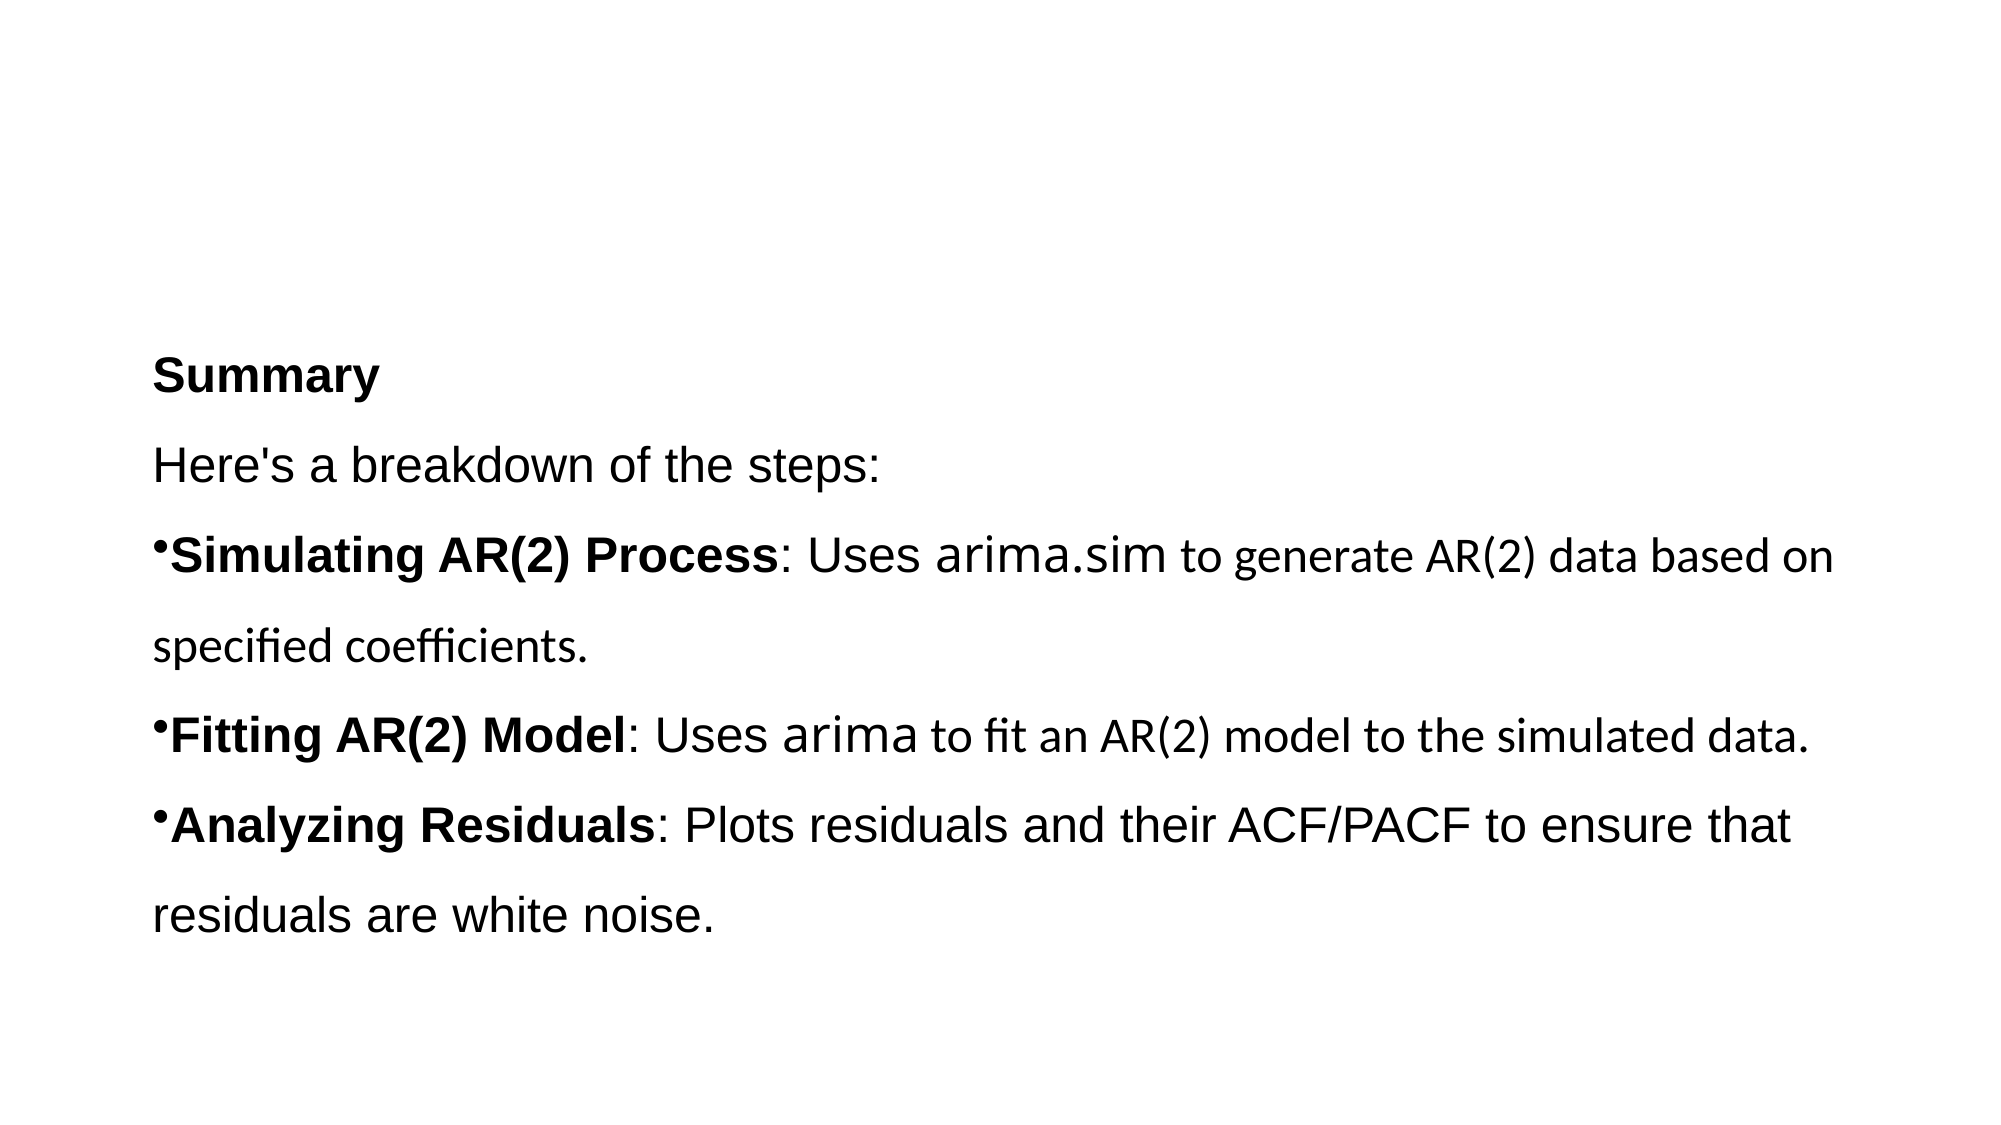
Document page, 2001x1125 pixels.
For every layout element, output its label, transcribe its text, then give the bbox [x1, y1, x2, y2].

list Summary Here's a breakdown of the steps: Simulating AR(2) Process: Uses arima.sim to generate AR(2) data based on specified coefficients. Fitting AR(2) Model: Uses arima to fit an AR(2) model to the simulated data. Analyzing Residuals: Plots residuals and their ACF/PACF to ensure that residuals are white noise. [137, 304, 1863, 1040]
